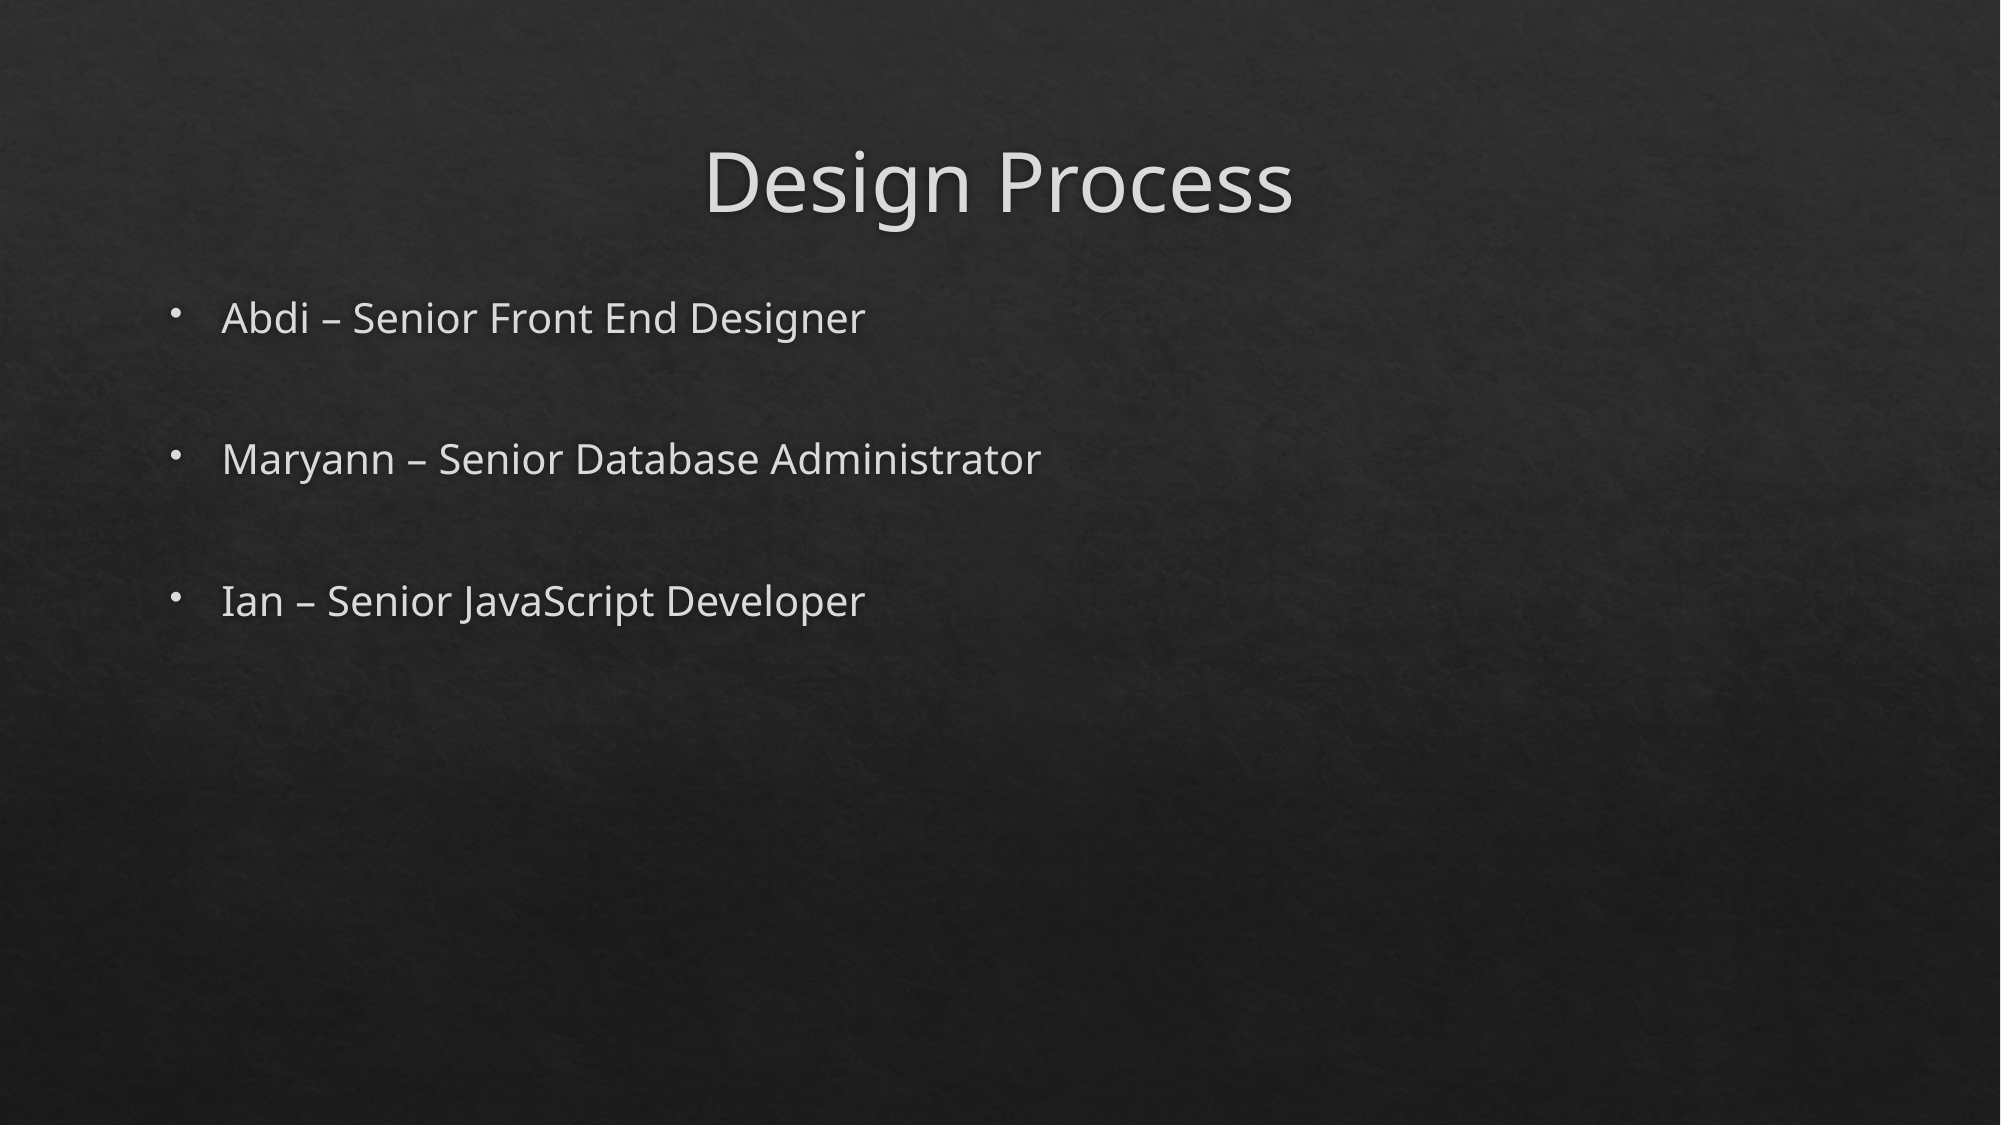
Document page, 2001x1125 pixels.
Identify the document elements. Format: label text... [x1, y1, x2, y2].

title Design Process [149, 99, 1849, 260]
list Abdi – Senior Front End Designer Maryann – Senior Database Administrator Ian – Senior JavaScript Developer [149, 284, 1849, 950]
